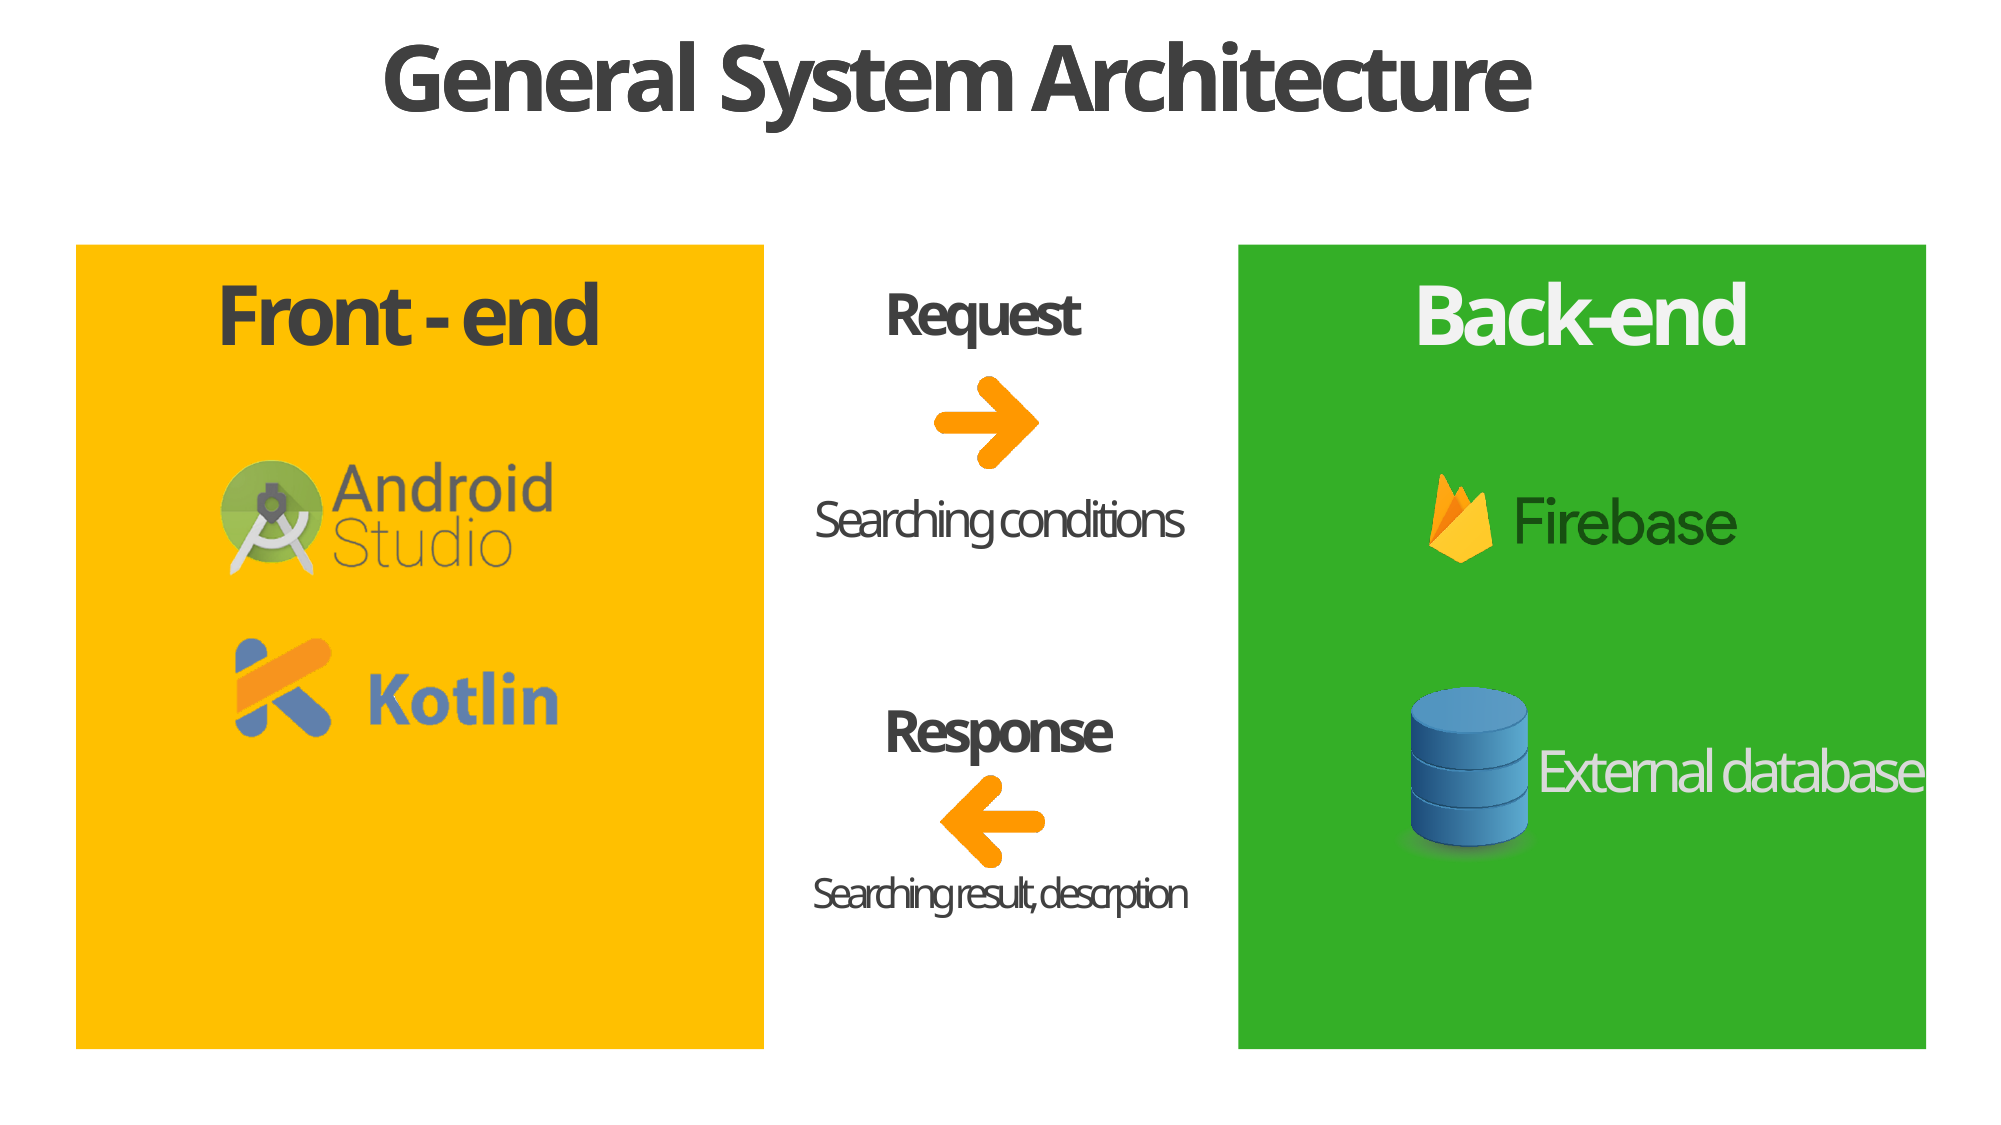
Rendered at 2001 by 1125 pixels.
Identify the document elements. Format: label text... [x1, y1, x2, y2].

text_box Request [869, 269, 1099, 355]
text_box Searching conditions [800, 480, 1203, 555]
picture [934, 370, 1039, 475]
text_box [75, 244, 765, 1050]
picture [197, 619, 595, 755]
text_box Searching result, descrption [797, 859, 1206, 925]
text_box Response [868, 687, 1132, 772]
text_box External database [1539, 726, 1943, 812]
picture [1365, 459, 1800, 577]
picture [1393, 687, 1539, 863]
picture [207, 459, 595, 606]
text_box Front - end [200, 254, 620, 369]
picture [939, 769, 1045, 874]
text_box [1237, 244, 1927, 1050]
text_box Back-end [1397, 254, 1767, 369]
text_box General System Architecture [365, 11, 1551, 137]
